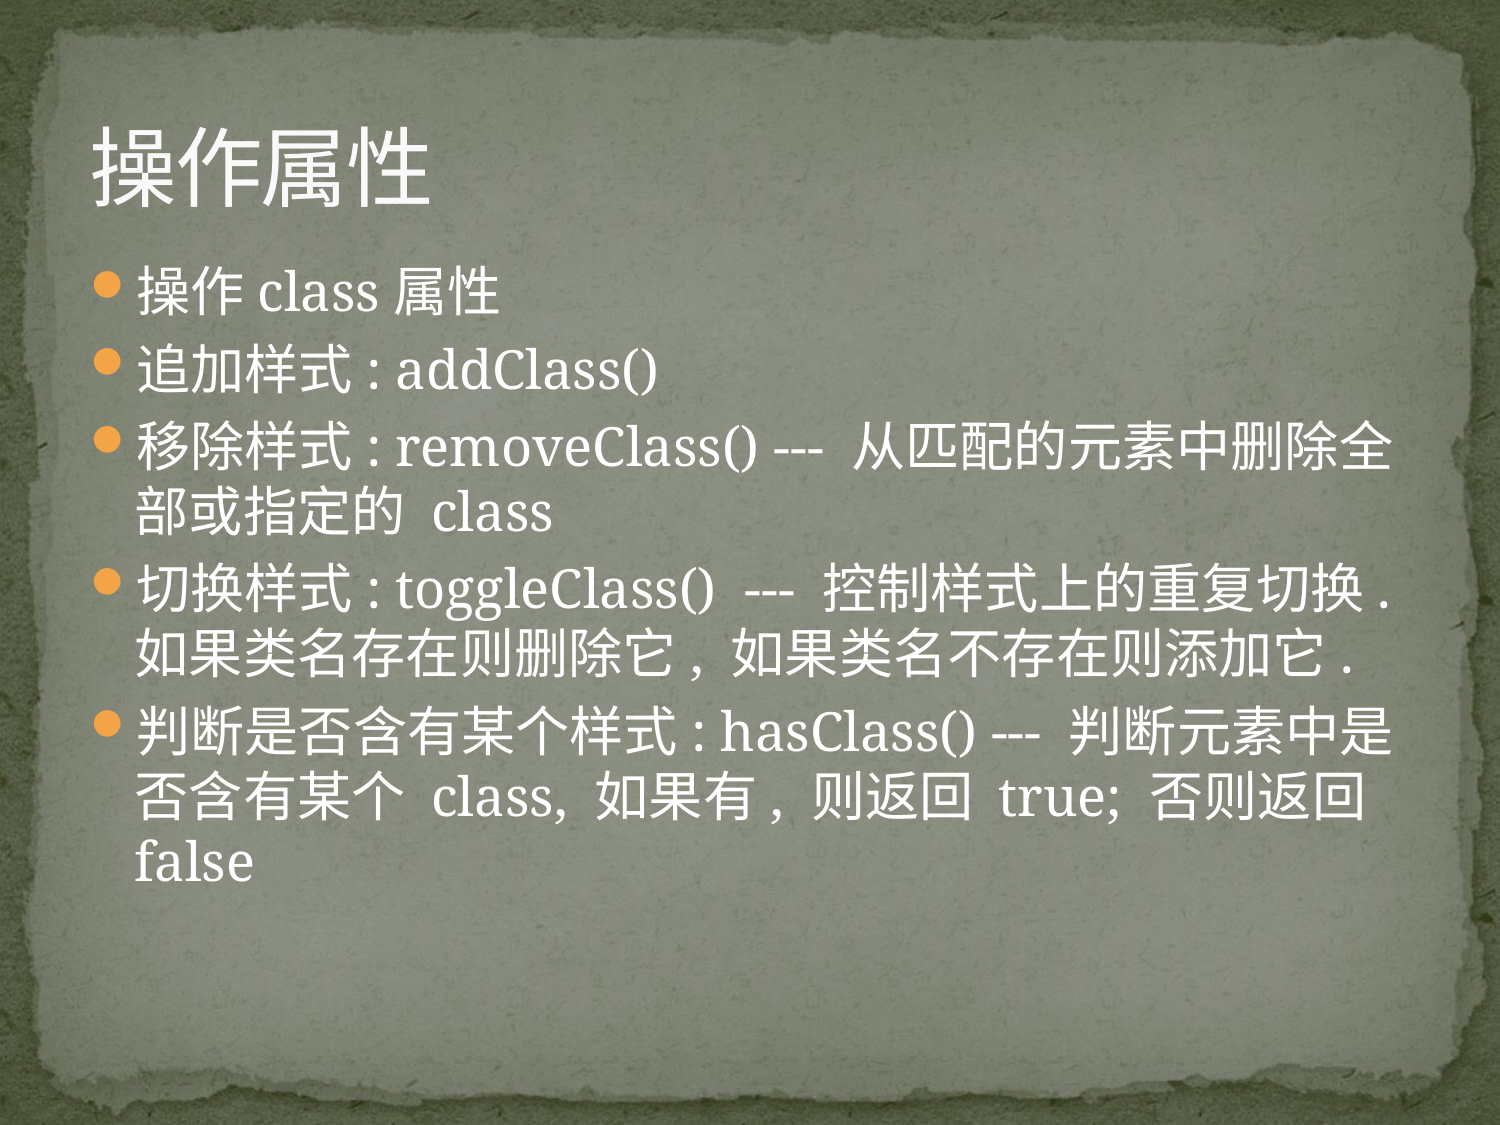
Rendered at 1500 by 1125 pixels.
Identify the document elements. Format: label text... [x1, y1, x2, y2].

list 操作class属性 追加样式: addClass() 移除样式: removeClass() --- 从匹配的元素中删除全部或指定的 class 切换样式: toggleClass() --- 控制样式上的重复切换.如果类名存在则删除它, 如果类名不存在则添加它. 判断是否含有某个样式: hasClass() --- 判断元素中是否含有某个 class, 如果有, 则返回 true; 否则返回 false [74, 249, 1426, 1001]
title 操作属性 [74, 24, 1425, 225]
picture [0, 0, 1500, 1125]
